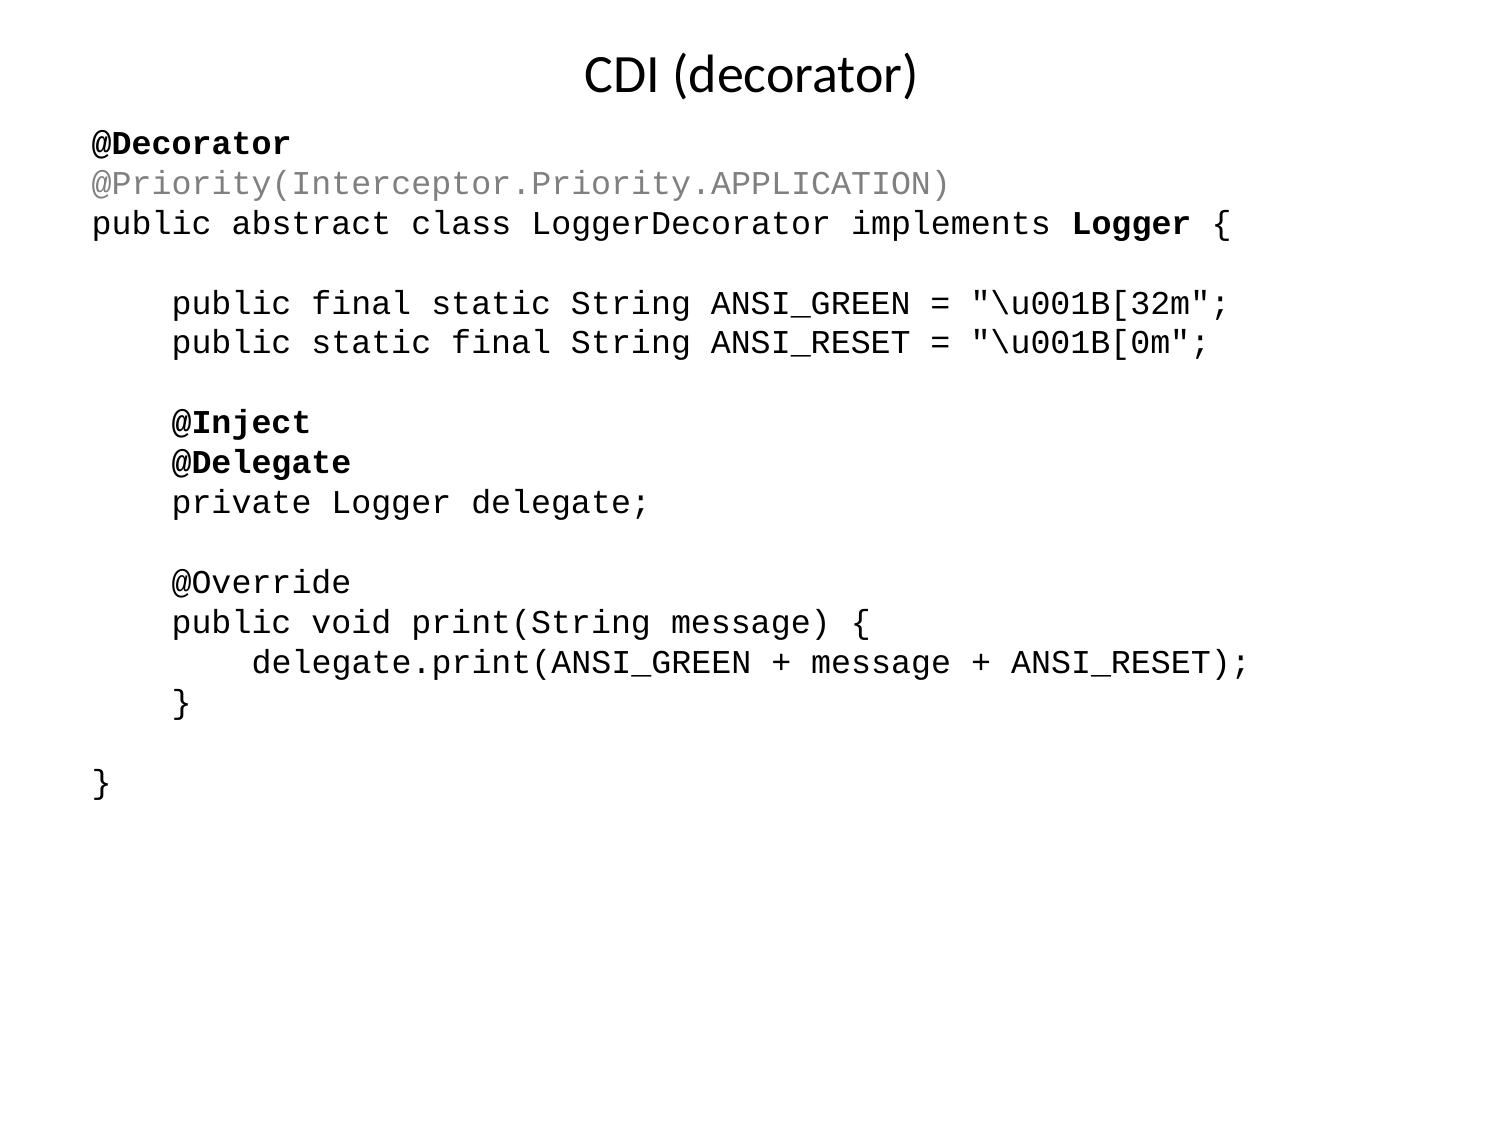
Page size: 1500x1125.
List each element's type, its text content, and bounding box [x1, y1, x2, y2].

list @Decorator @Priority(Interceptor.Priority.APPLICATION) public abstract class LoggerDecorator implements Logger { public final static String ANSI_GREEN = "\u001B[32m"; public static final String ANSI_RESET = "\u001B[0m"; @Inject @Delegate private Logger delegate; @Override public void print(String message) { delegate.print(ANSI_GREEN + message + ANSI_RESET); } } [76, 113, 1427, 1071]
title CDI (decorator) [76, 30, 1427, 112]
